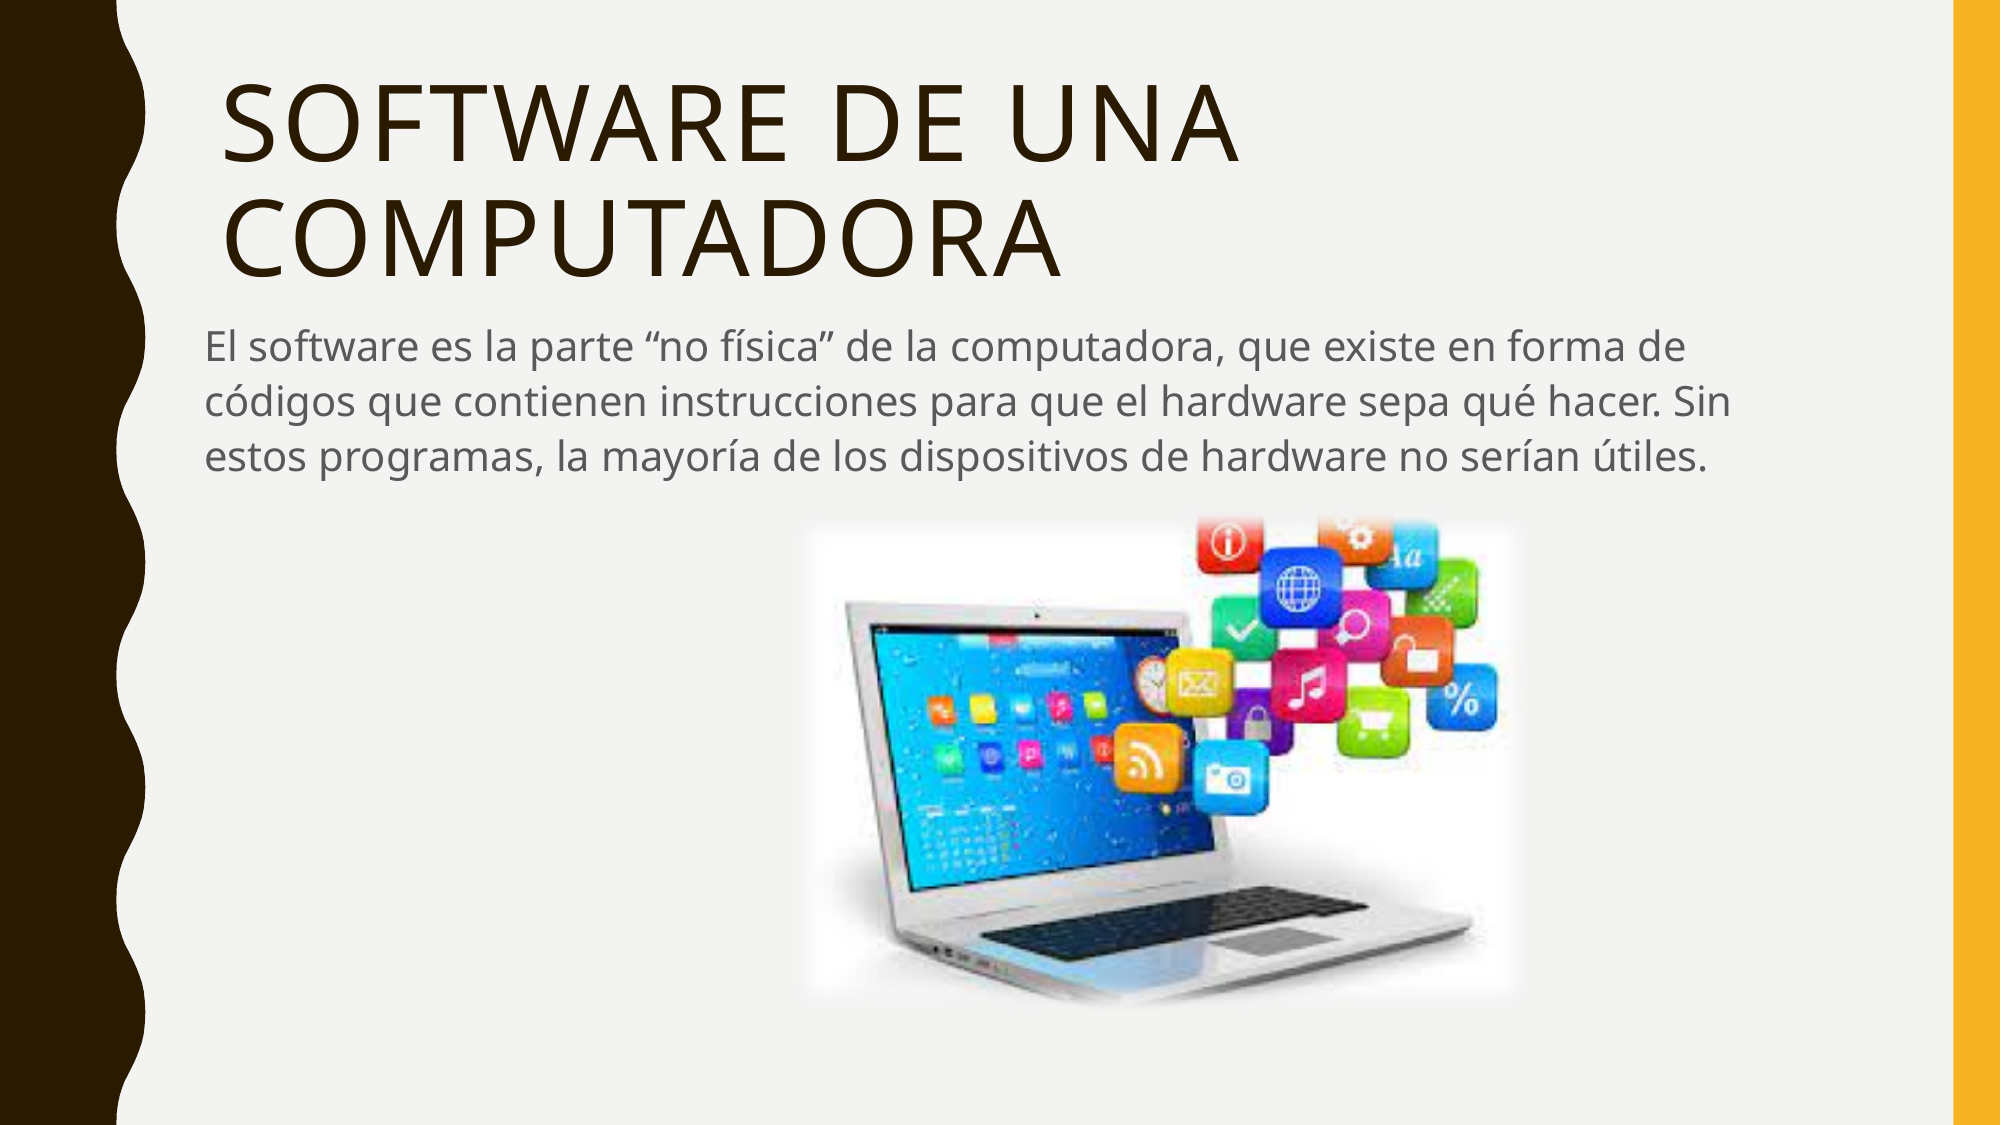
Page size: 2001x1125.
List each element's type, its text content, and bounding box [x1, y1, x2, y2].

list El software es la parte “no física” de la computadora, que existe en forma de códigos que contienen instrucciones para que el hardware sepa qué hacer. Sin estos programas, la mayoría de los dispositivos de hardware no serían útiles. [189, 307, 1859, 651]
picture [790, 511, 1532, 1011]
title Software de una computadora [205, 62, 1875, 308]
